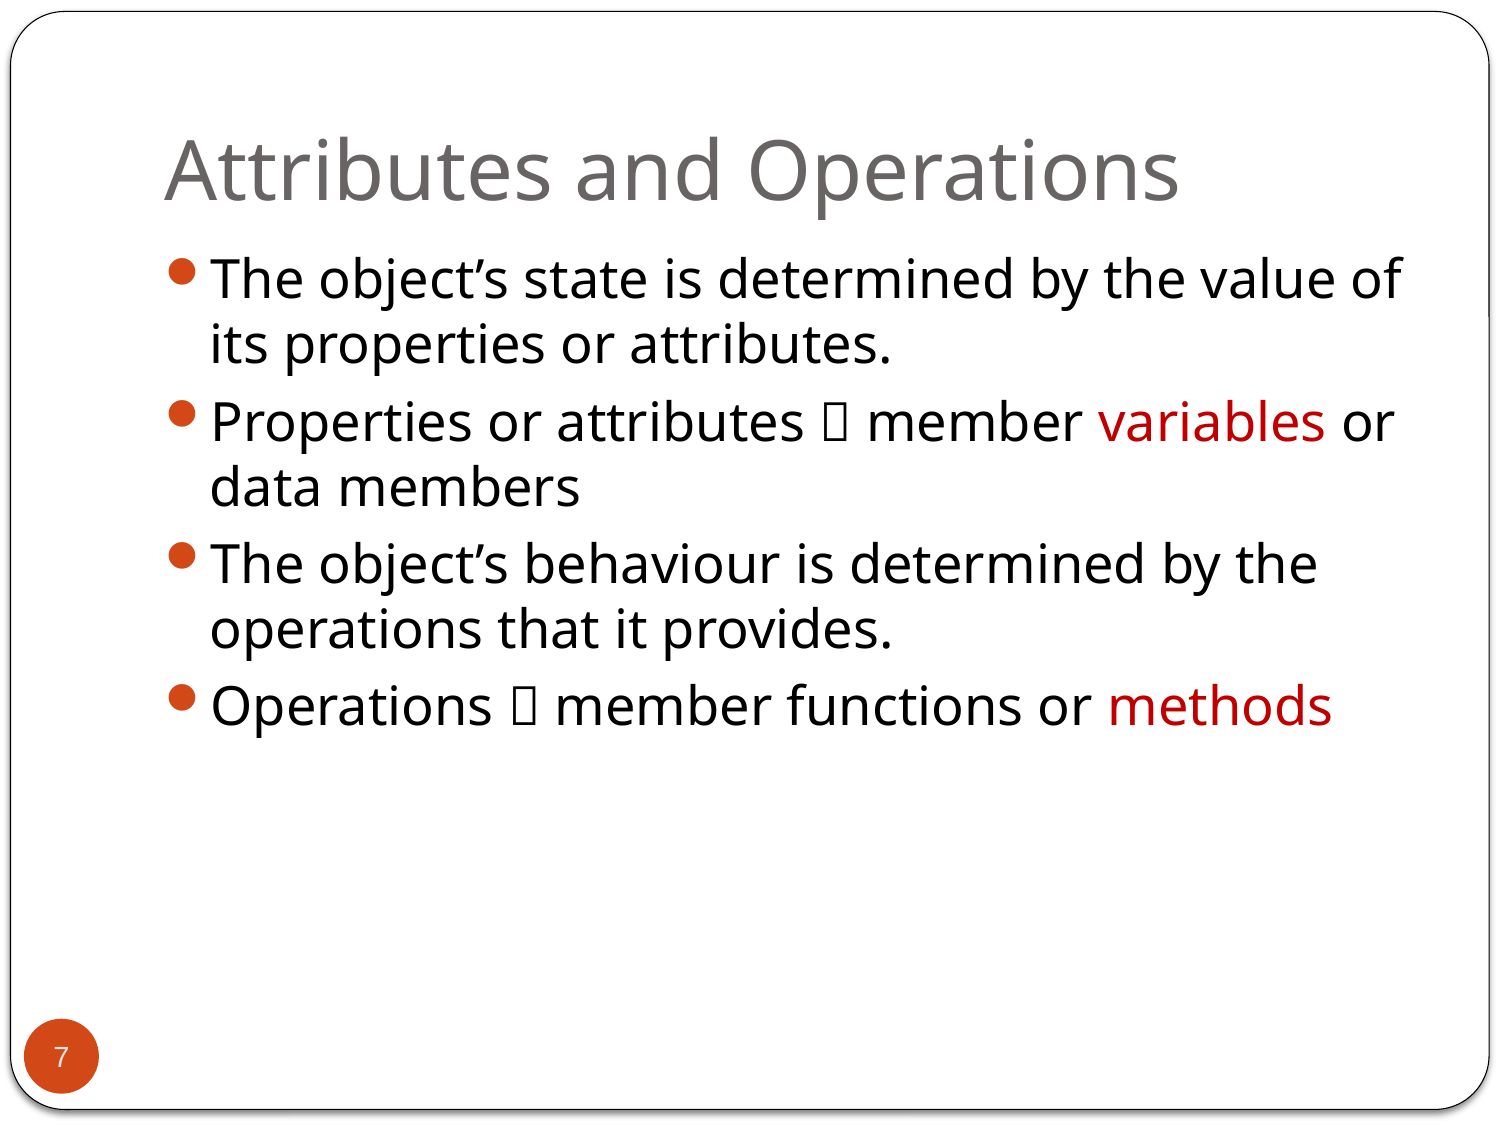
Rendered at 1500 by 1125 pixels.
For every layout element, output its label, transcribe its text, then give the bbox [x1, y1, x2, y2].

slide_number 7 [23, 1018, 99, 1094]
list The object’s state is determined by the value of its properties or attributes. Properties or attributes  member variables or data members The object’s behaviour is determined by the operations that it provides. Operations  member functions or methods [150, 237, 1425, 988]
title Attributes and Operations [150, 45, 1425, 233]
